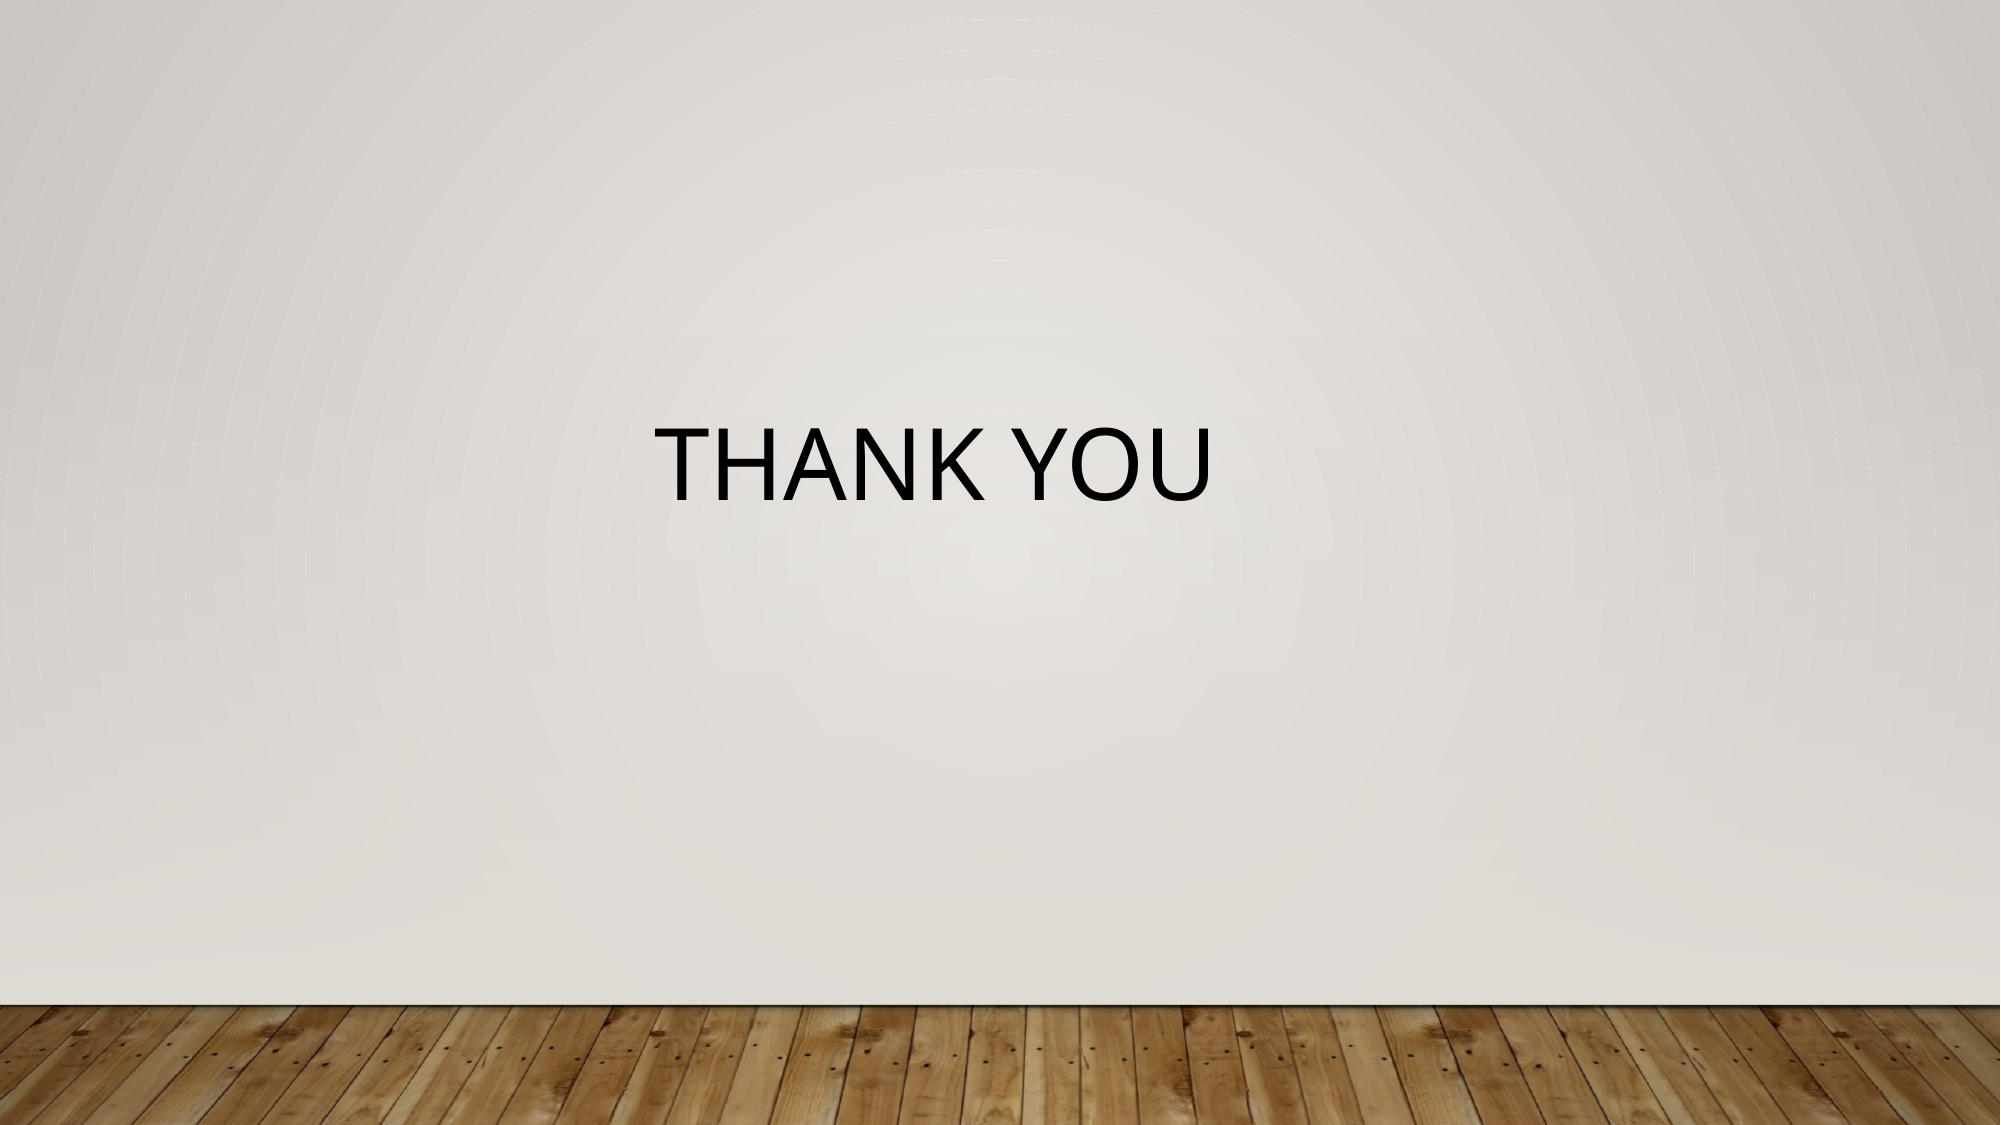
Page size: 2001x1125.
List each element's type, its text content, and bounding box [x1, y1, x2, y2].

picture [0, 1005, 2000, 1125]
title Thank you [378, 406, 2000, 755]
